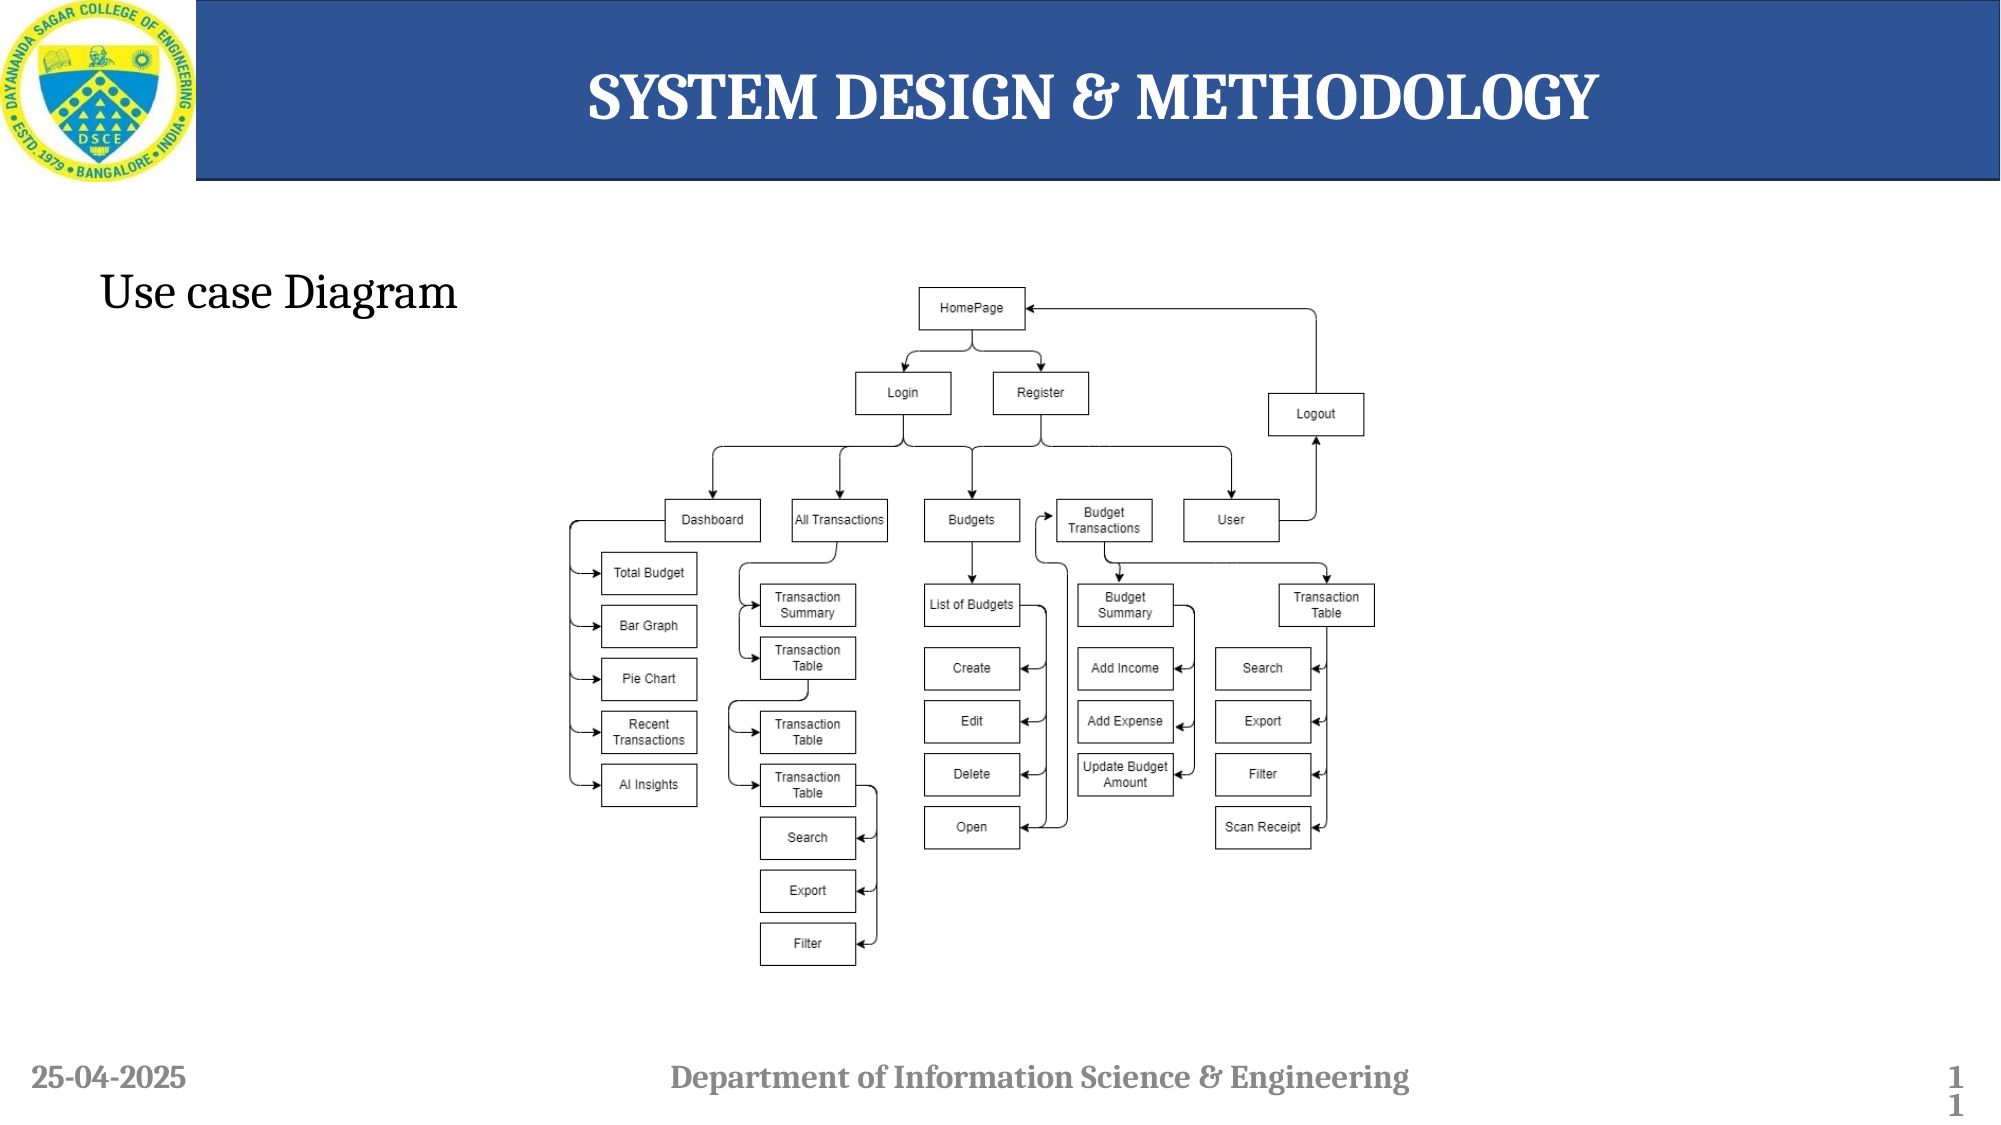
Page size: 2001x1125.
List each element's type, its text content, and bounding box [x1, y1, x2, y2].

picture [0, 0, 196, 182]
list Use case Diagram [99, 258, 1900, 320]
title SYSTEM DESIGN & METHODOLOGY [187, 50, 2000, 241]
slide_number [29, 1060, 214, 1125]
slide_number 11 [1942, 1060, 1977, 1125]
footer Department of Information Science & Engineering [668, 1060, 1436, 1125]
picture [562, 286, 1376, 966]
